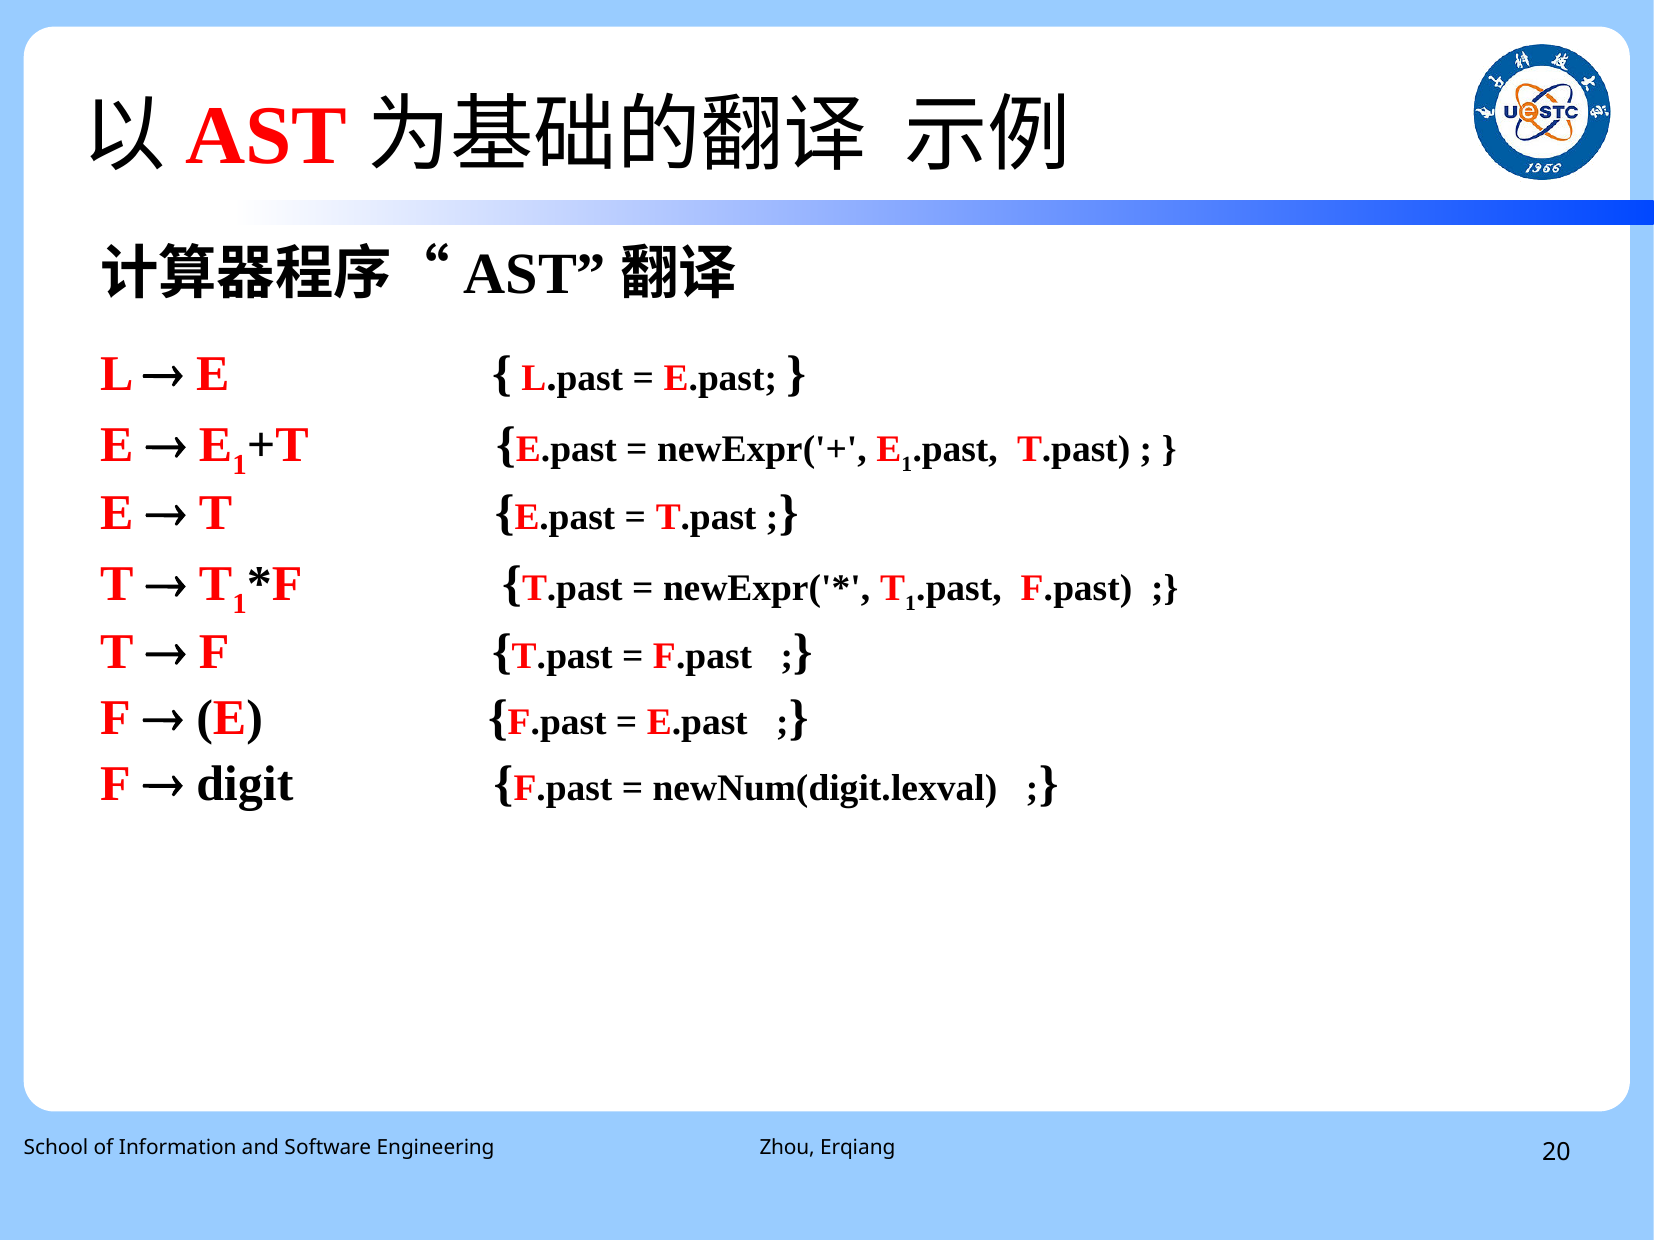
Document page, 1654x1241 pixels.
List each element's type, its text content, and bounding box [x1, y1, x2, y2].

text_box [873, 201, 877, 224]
text_box Zhou, Erqiang [565, 1129, 1090, 1215]
text_box School of Information and Software Engineering [23, 1129, 532, 1215]
text_box [1185, 1129, 1571, 1215]
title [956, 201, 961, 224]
title 以AST为基础的翻译 示例 [82, 49, 1370, 201]
picture [1464, 35, 1619, 189]
text_box )# [790, 201, 794, 224]
text_box 计算器程序“AST”翻译 L  E { L.past = E.past; } E  E1+T {E.past = newExpr('+', E1.past, T.past) ; } E  T {E.past = T.past ;} T  T1*F {T.past = newExpr('*', T1.past, F.past) ;} T  F {T.past = F.past ;} F  (E) {F.past = E.past ;} F  digit {F.past = newNum(digit.lexval) ;} [82, 236, 1571, 1063]
